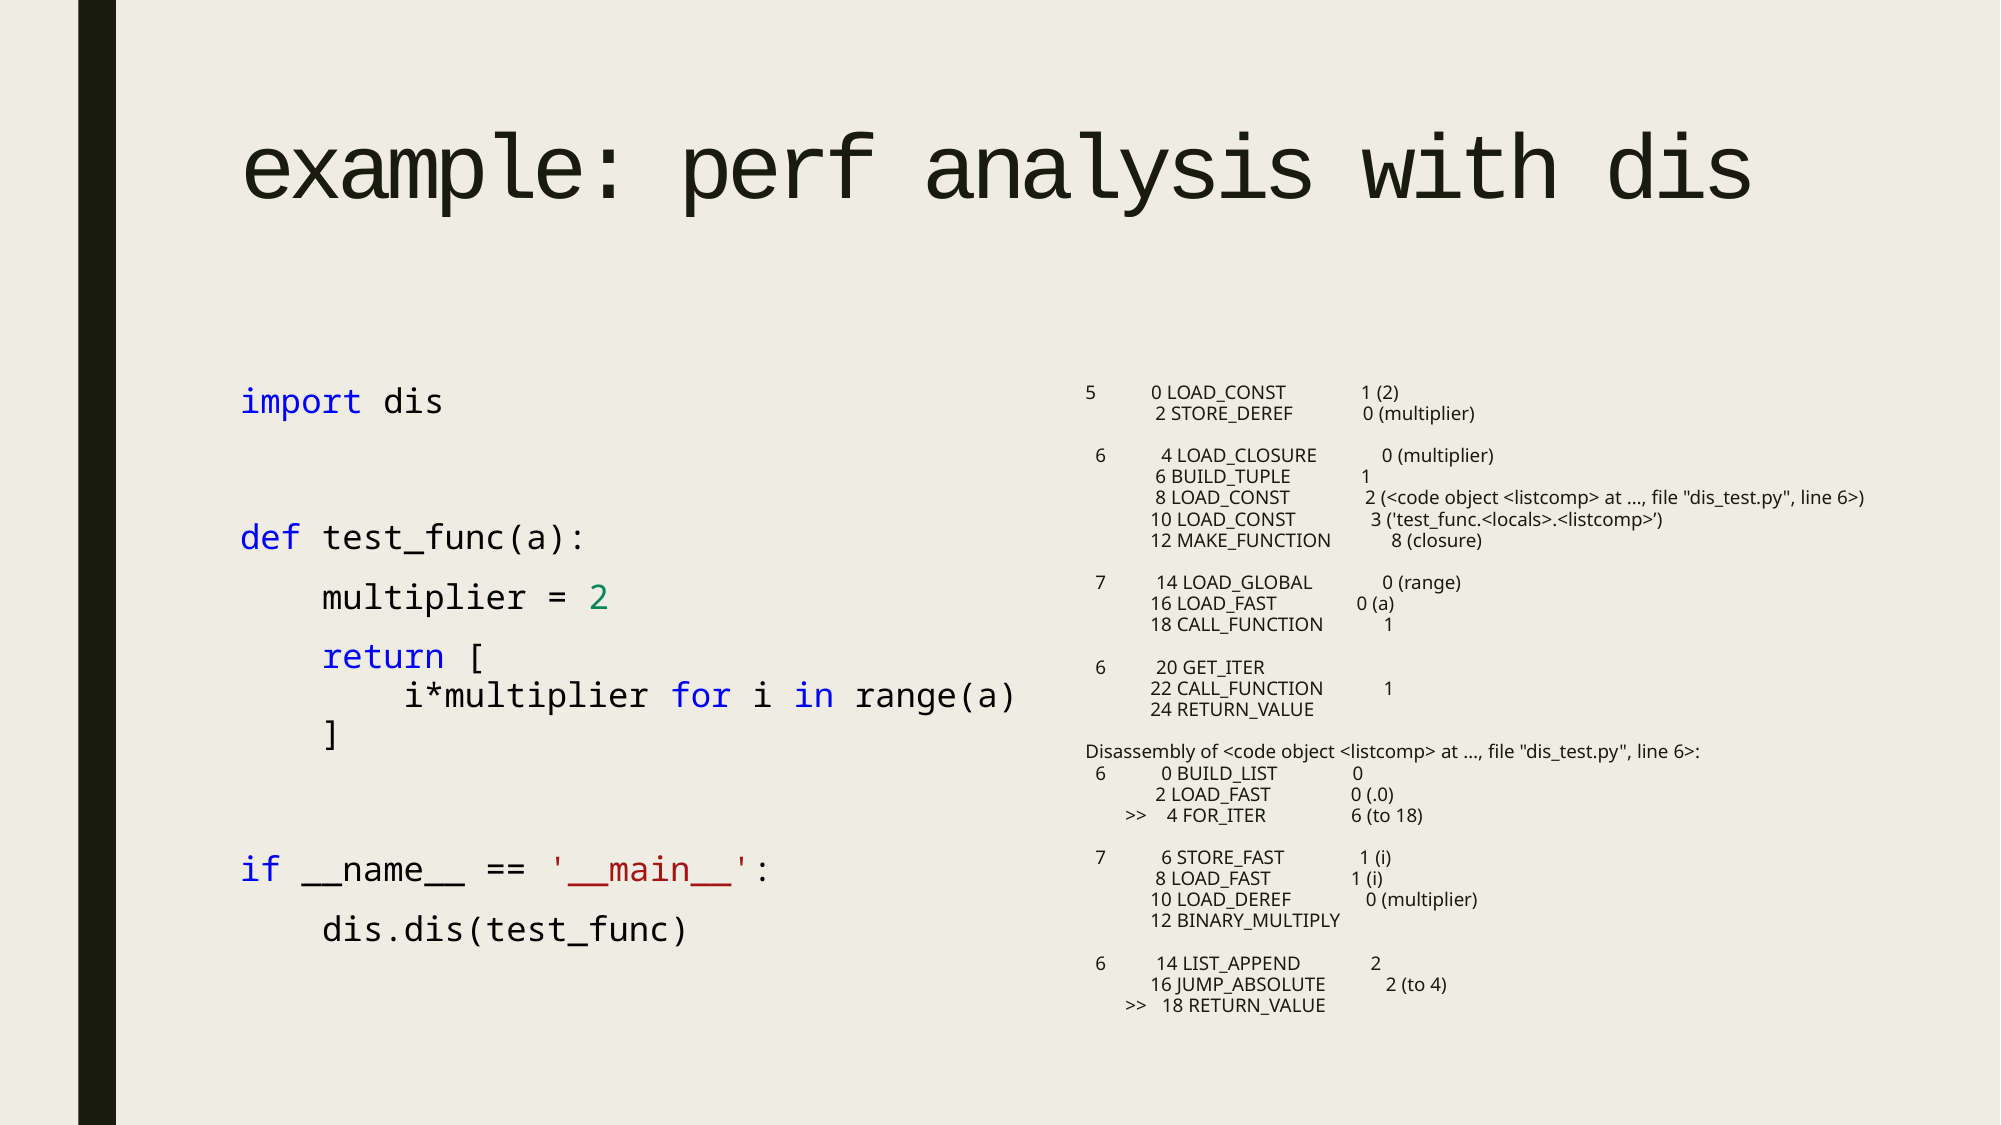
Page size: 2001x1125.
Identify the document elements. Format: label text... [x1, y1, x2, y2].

list import dis def test_func(a): multiplier = 2 return [ i*multiplier for i in range(a) ] if __name__ == '__main__': dis.dis(test_func) [225, 375, 1070, 963]
title example: perf analysis with dis [225, 112, 1800, 357]
list 5 0 LOAD_CONST 1 (2) 2 STORE_DEREF 0 (multiplier) 6 4 LOAD_CLOSURE 0 (multiplier) 6 BUILD_TUPLE 1 8 LOAD_CONST 2 (<code object <listcomp> at …, file "dis_test.py", line 6>) 10 LOAD_CONST 3 ('test_func.<locals>.<listcomp>’) 12 MAKE_FUNCTION 8 (closure) 7 14 LOAD_GLOBAL 0 (range) 16 LOAD_FAST 0 (a) 18 CALL_FUNCTION 1 6 20 GET_ITER 22 CALL_FUNCTION 1 24 RETURN_VALUE Disassembly of <code object <listcomp> at …, file "dis_test.py", line 6>: 6 0 BUILD_LIST 0 2 LOAD_FAST 0 (.0) >> 4 FOR_ITER 6 (to 18) 7 6 STORE_FAST 1 (i) 8 LOAD_FAST 1 (i) 10 LOAD_DEREF 0 (multiplier) 12 BINARY_MULTIPLY 6 14 LIST_APPEND 2 16 JUMP_ABSOLUTE 2 (to 4) >> 18 RETURN_VALUE [1070, 375, 1966, 963]
